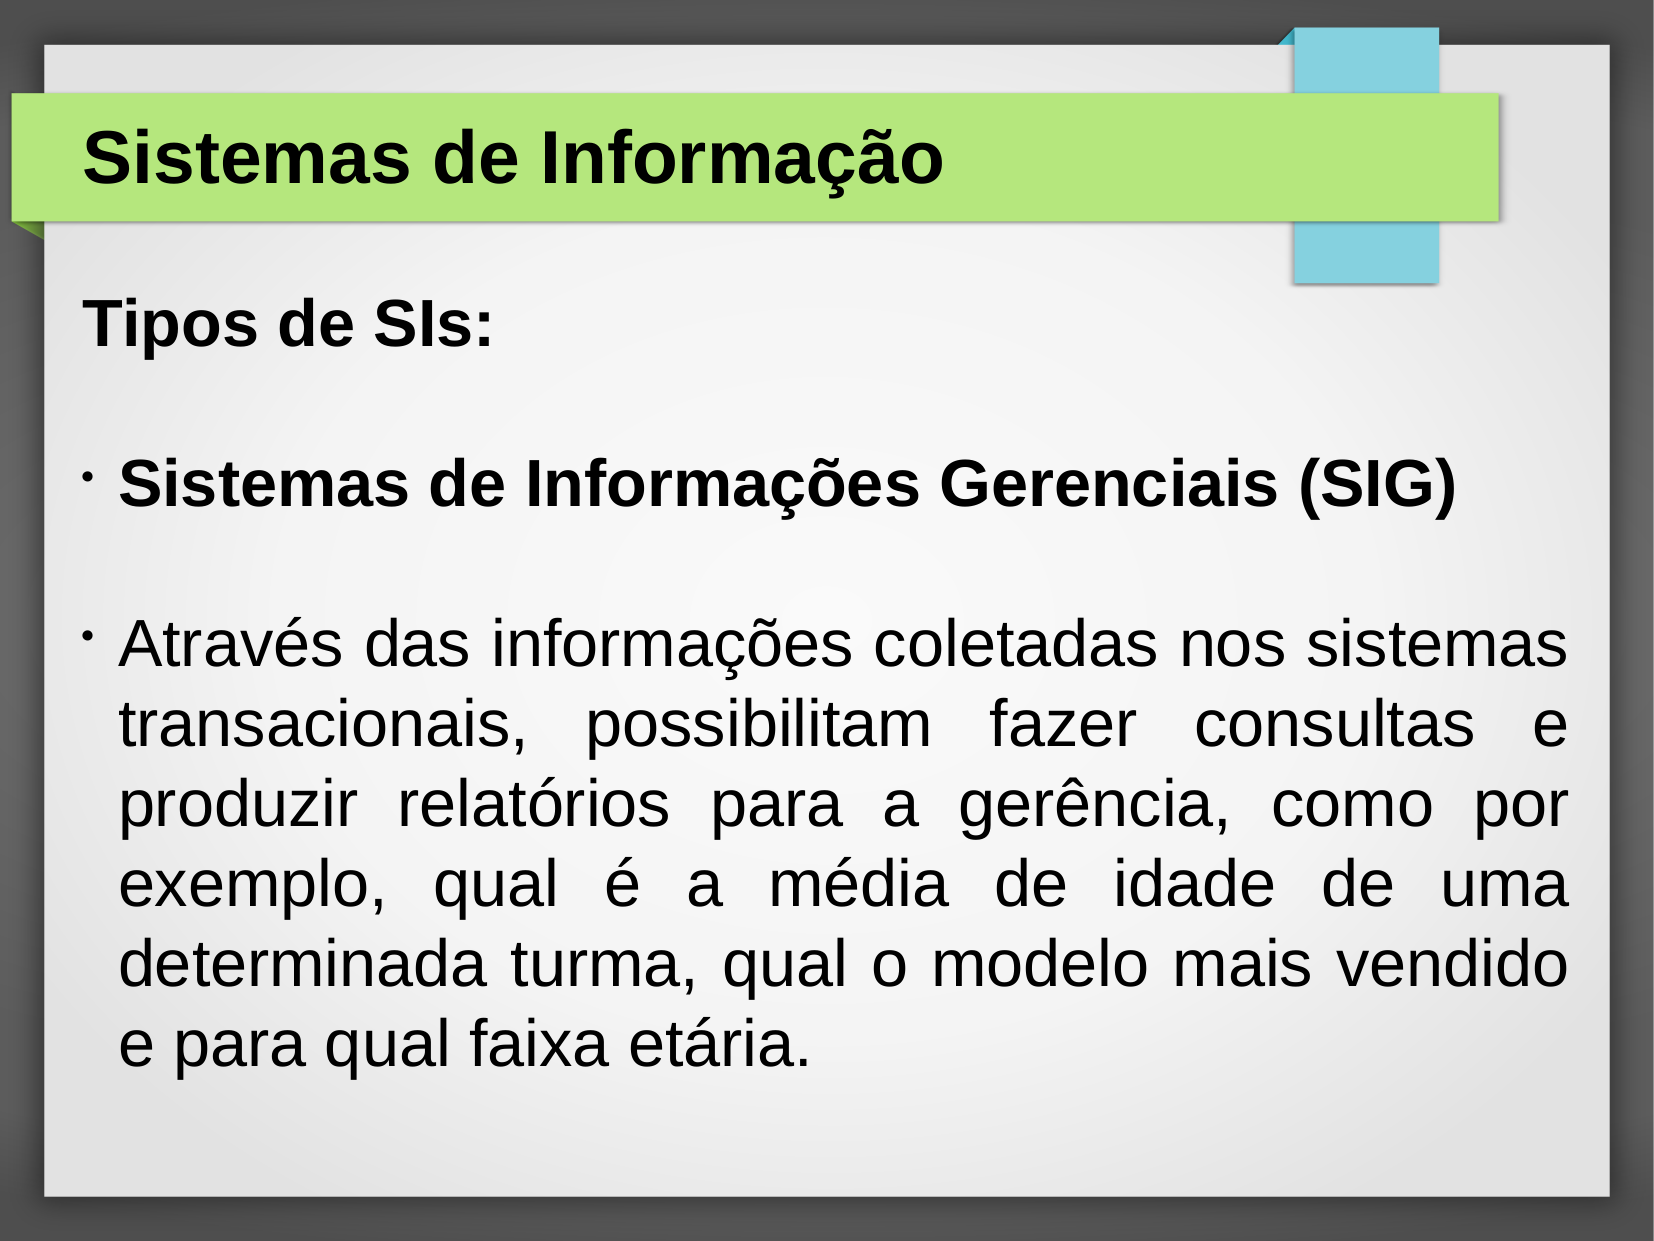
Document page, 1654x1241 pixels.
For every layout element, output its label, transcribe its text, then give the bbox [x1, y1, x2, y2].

picture [0, 0, 1654, 1241]
title Sistemas de Informação [82, 94, 1264, 213]
subtitle Tipos de SIs: Sistemas de Informações Gerenciais (SIG) Através das informações coletadas nos sistemas transacionais, possibilitam fazer consultas e produzir relatórios para a gerência, como por exemplo, qual é a média de idade de uma determinada turma, qual o modelo mais vendido e para qual faixa etária. [82, 308, 1571, 1132]
